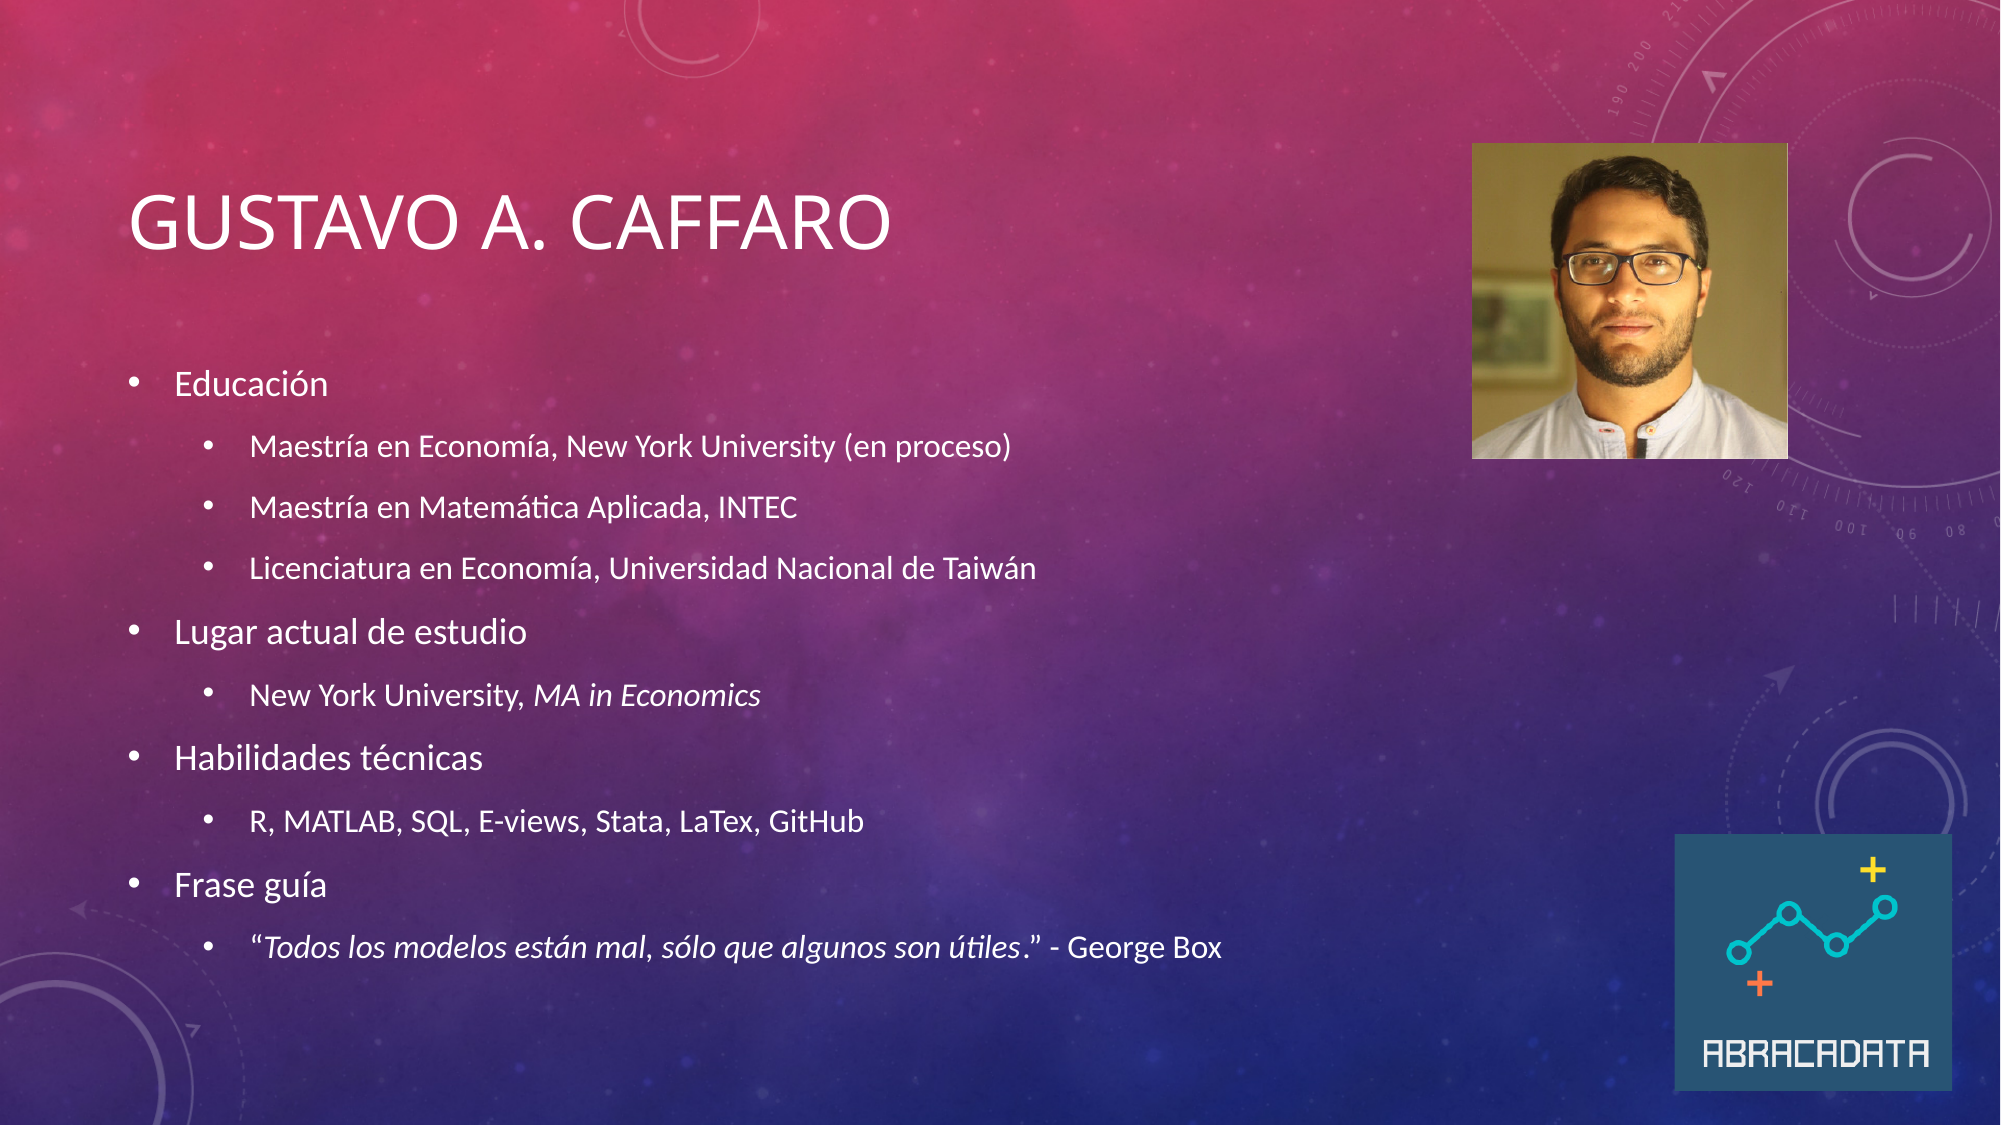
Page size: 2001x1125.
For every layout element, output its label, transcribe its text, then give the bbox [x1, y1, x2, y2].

picture [0, 0, 2001, 1125]
list Educación Maestría en Economía, New York University (en proceso) Maestría en Matemática Aplicada, INTEC Licenciatura en Economía, Universidad Nacional de Taiwán Lugar actual de estudio New York University, MA in Economics Habilidades técnicas R, MATLAB, SQL, E-views, Stata, LaTex, GitHub Frase guía “Todos los modelos están mal, sólo que algunos son útiles.” - George Box [112, 351, 1775, 982]
title Gustavo a. caffaro [112, 99, 1775, 339]
